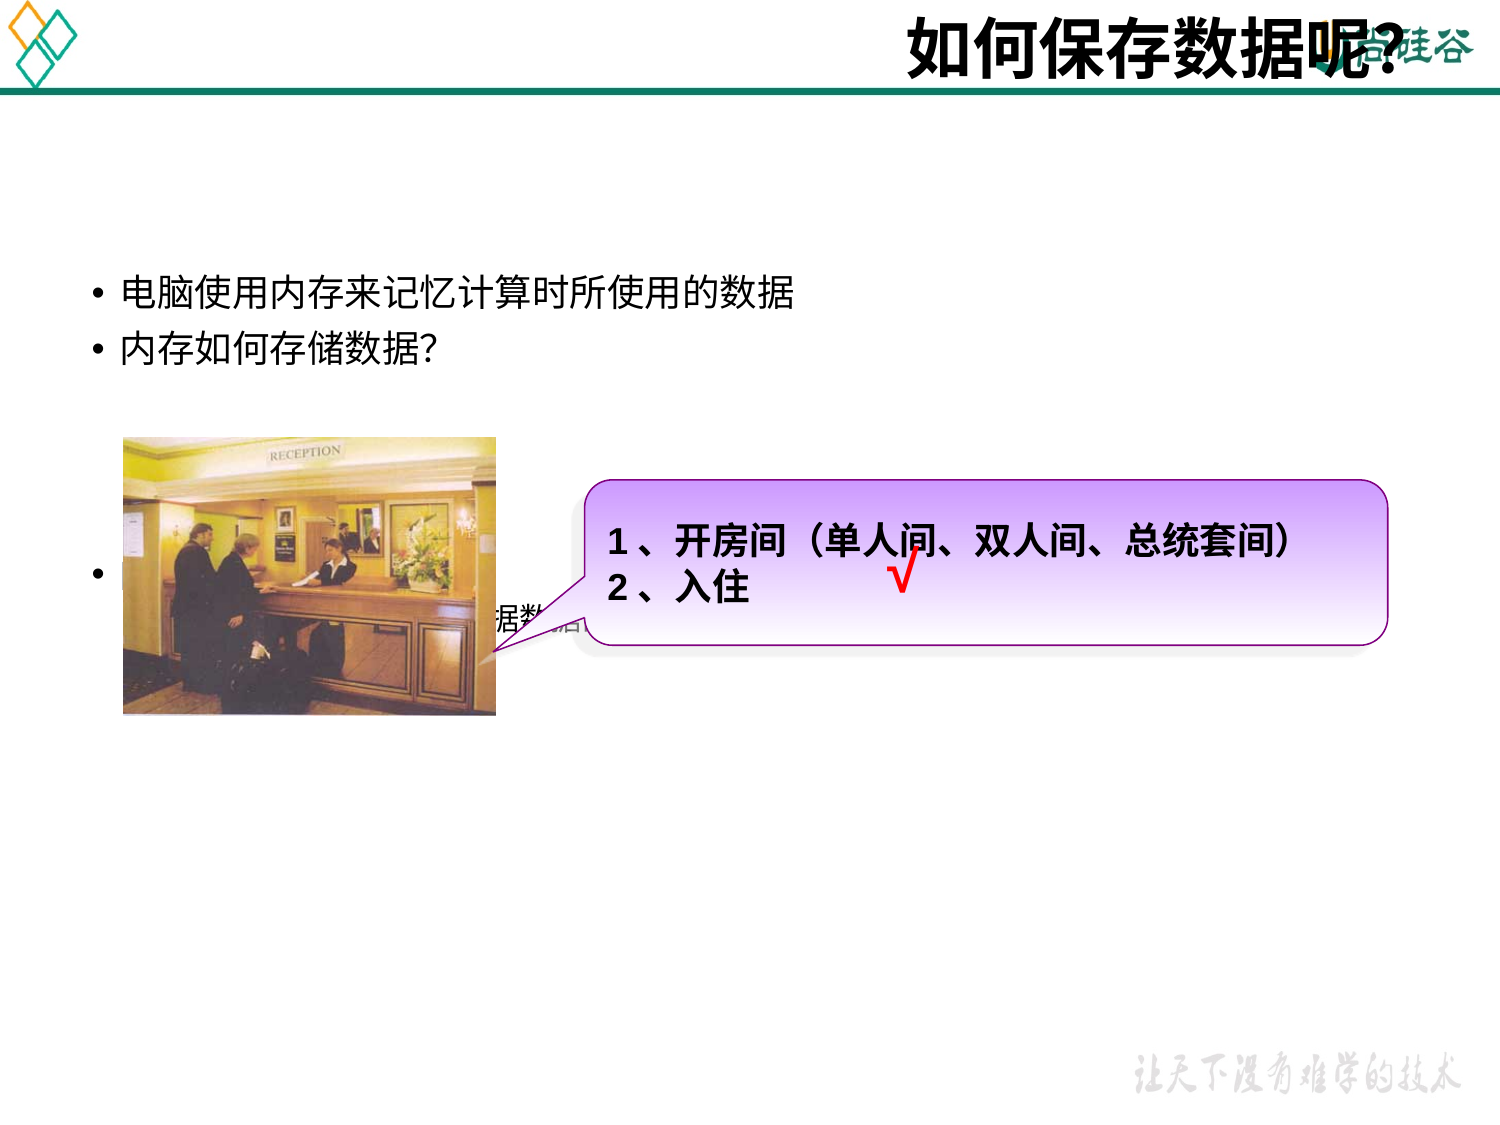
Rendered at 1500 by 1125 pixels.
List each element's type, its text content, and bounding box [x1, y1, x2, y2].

text_box √ [832, 527, 975, 612]
text_box 1、开房间（单人间、双人间、总统套间） 2、入住 [496, 479, 1388, 651]
picture [0, 0, 1500, 1125]
text_box 如何保存数据呢？ [890, 0, 1442, 95]
list 电脑使用内存来记忆计算时所使用的数据 内存如何存储数据？ 内存像旅馆 数据各式各样，要先根据数据的需求（即类型）为它申请一块合适的空间 [76, 267, 1427, 1010]
